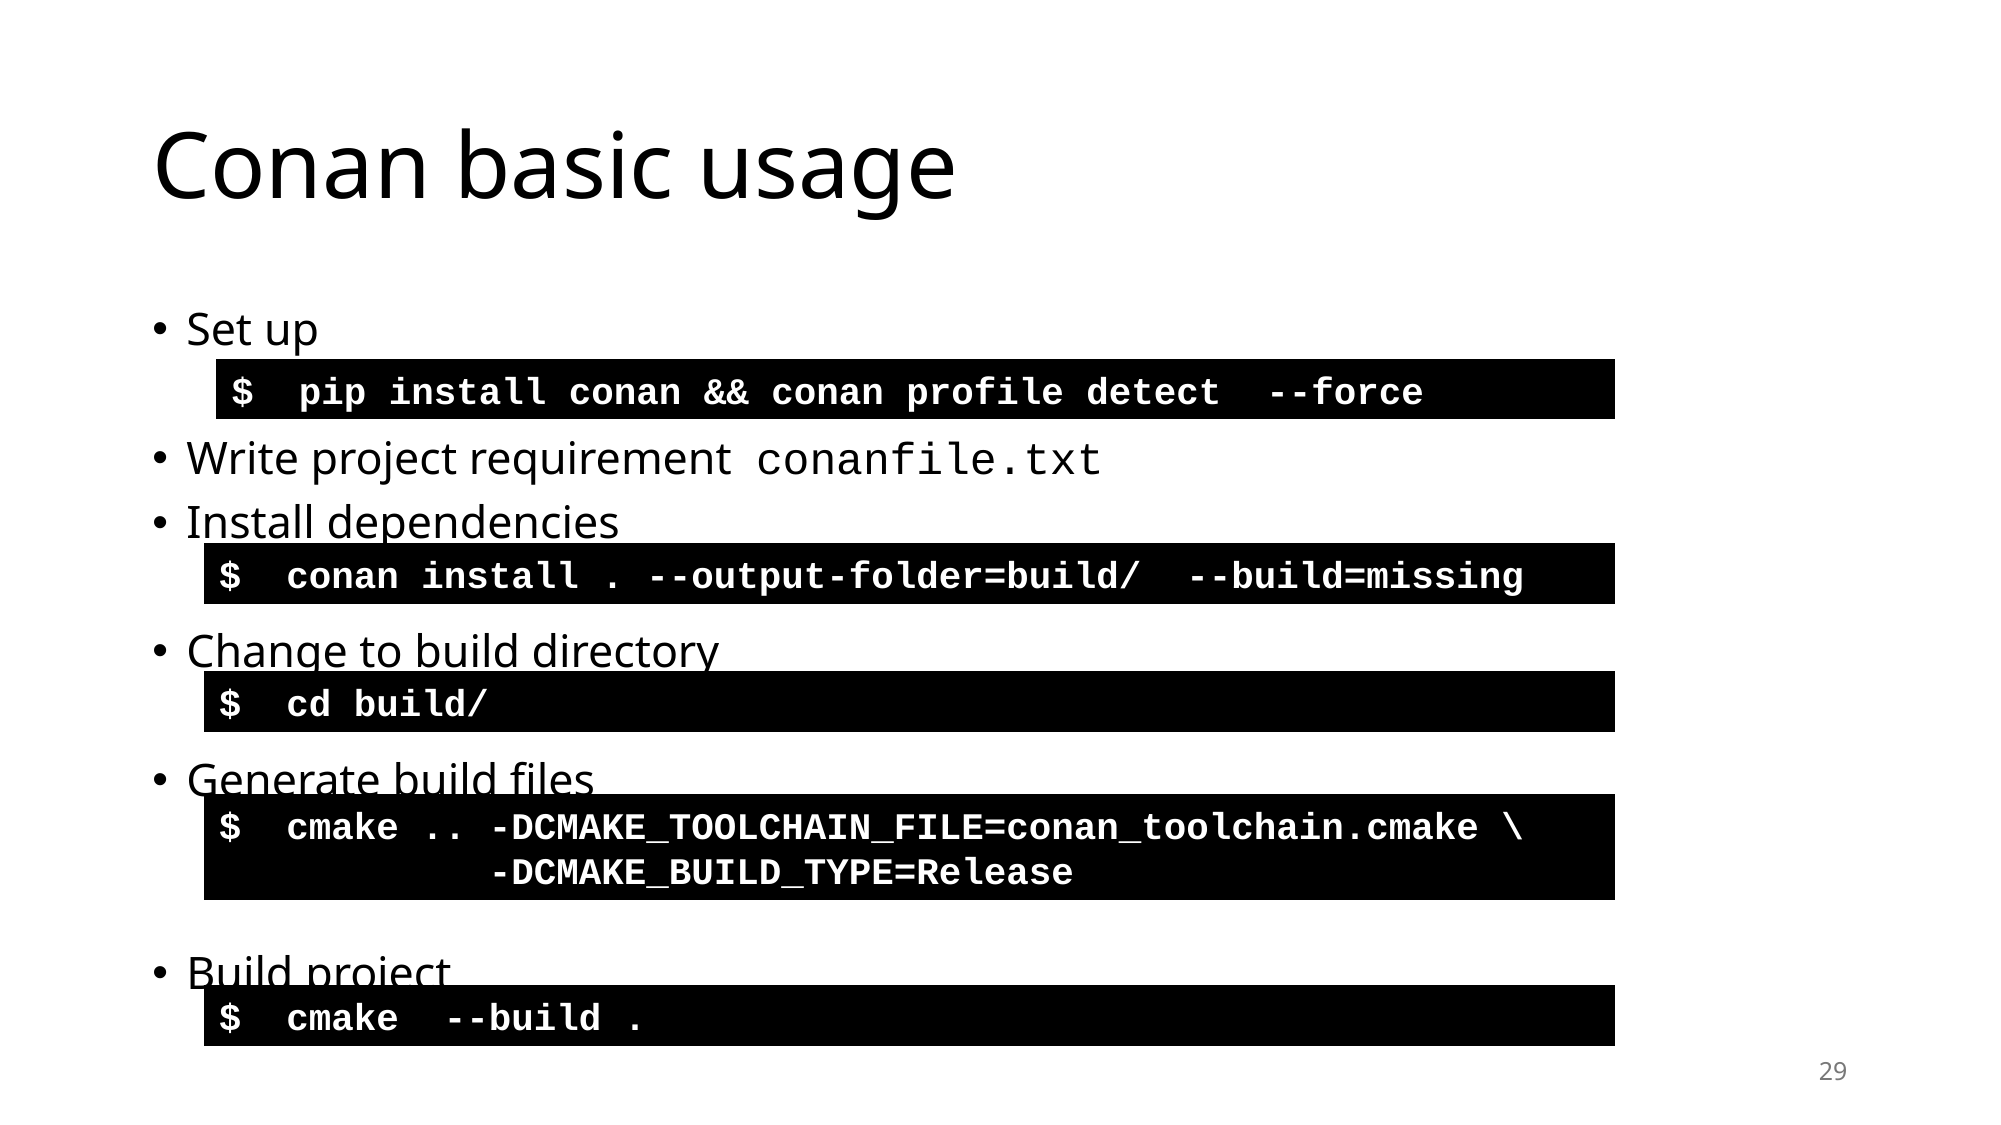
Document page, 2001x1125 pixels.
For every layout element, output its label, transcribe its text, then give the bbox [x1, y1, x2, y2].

text_box $ pip install conan && conan profile detect --force [216, 359, 1615, 419]
list Set up Write project requirement conanfile.txt Install dependencies Change to build directory Generate build files Build project [137, 299, 1863, 1014]
text_box $ cd build/ [204, 671, 1615, 732]
text_box $ cmake --build . [204, 985, 1615, 1046]
text_box $ cmake .. -DCMAKE_TOOLCHAIN_FILE=conan_toolchain.cmake \ -DCMAKE_BUILD_TYPE=Release [204, 794, 1615, 900]
text_box $ conan install . --output-folder=build/ --build=missing [204, 543, 1615, 604]
title Conan basic usage [137, 59, 1863, 278]
slide_number 29 [1412, 1042, 1863, 1103]
